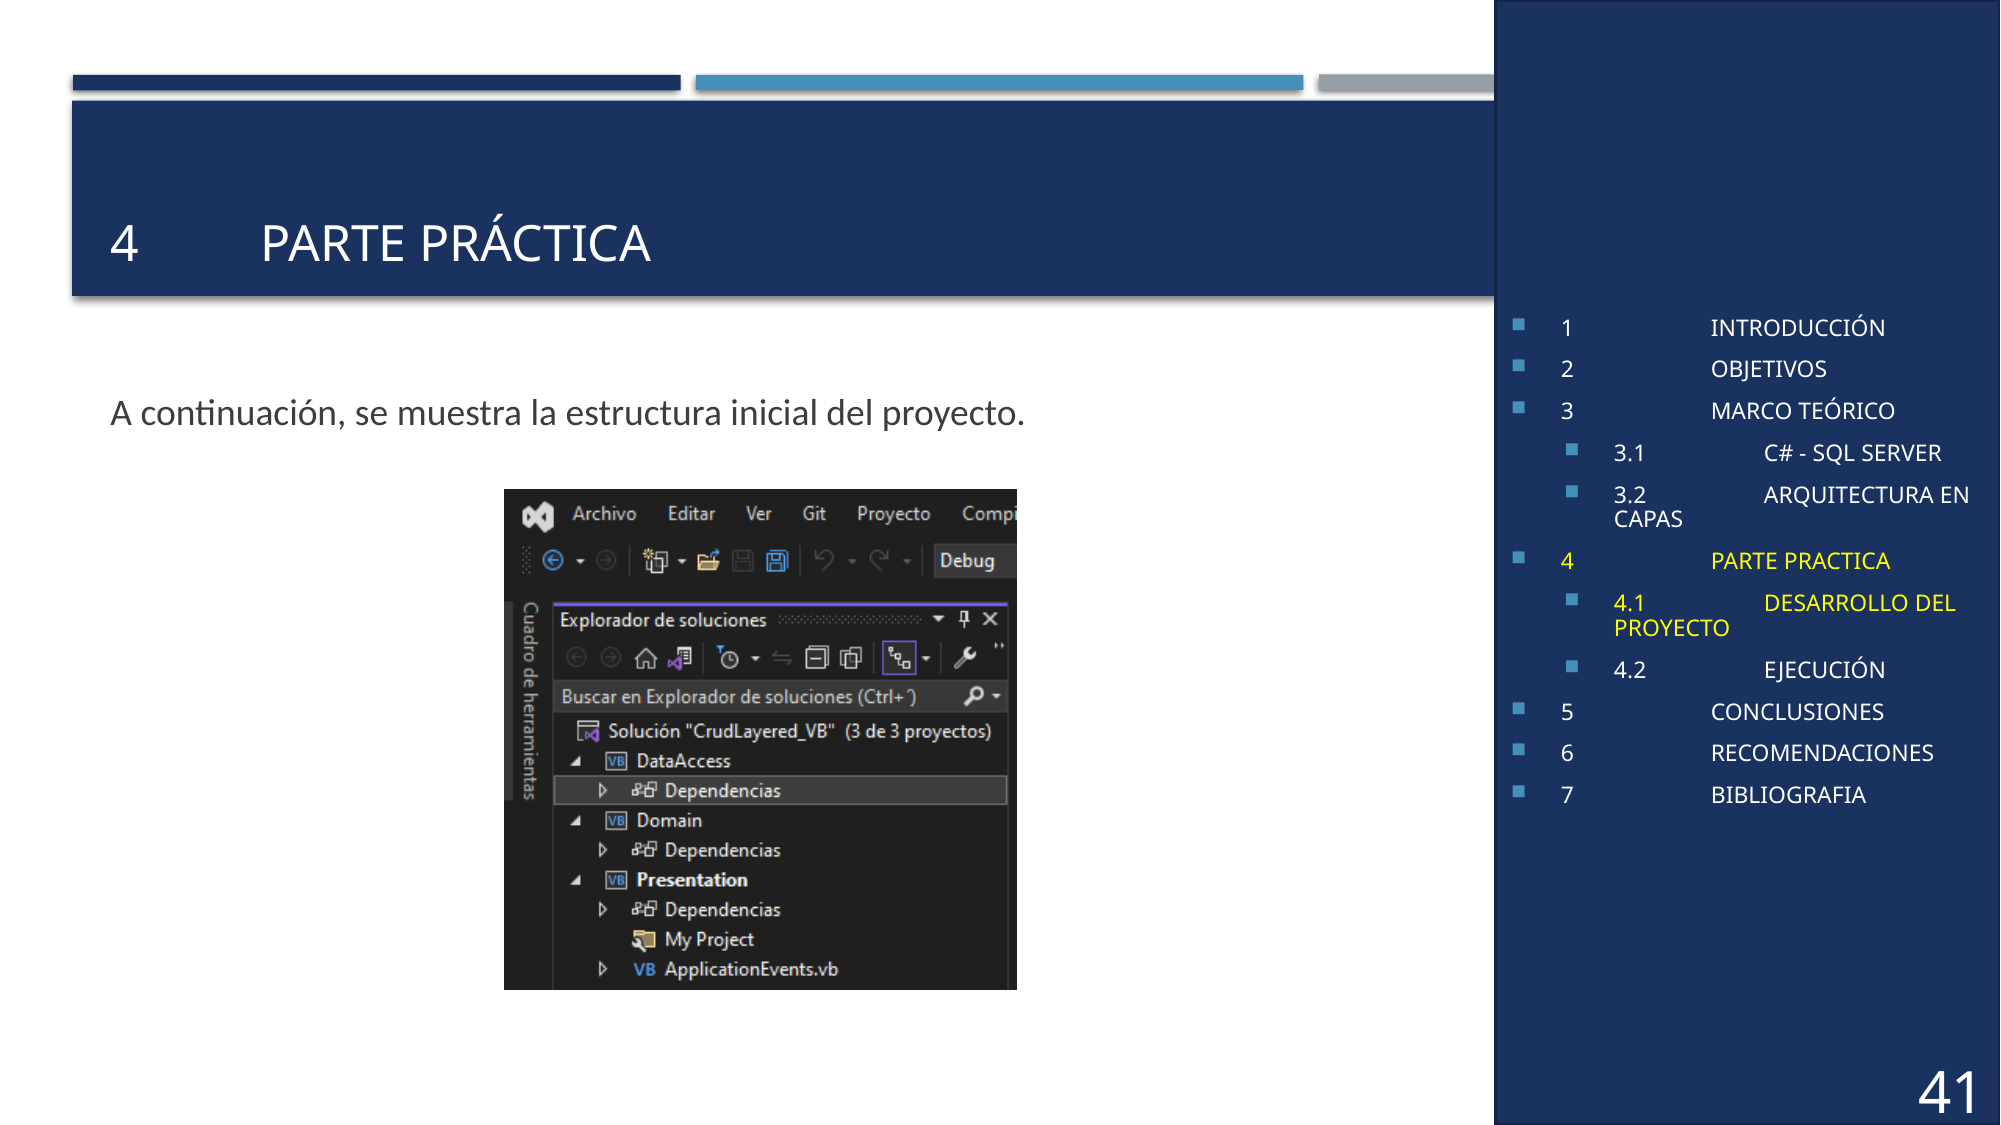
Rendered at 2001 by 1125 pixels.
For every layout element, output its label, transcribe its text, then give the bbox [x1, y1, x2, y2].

slide_number 41 [1827, 1065, 2000, 1125]
picture [503, 489, 1018, 991]
text_box 1 INTRODUCCIÓN 2 OBJETIVOS 3 MARCO TEÓRICO 3.1 C# - SQL SERVER 3.2 ARQUITECTURA EN CAPAS 4 PARTE PRACTICA 4.1 DESARROLLO DEL PROYECTO 4.2 EJECUCIÓN 5 CONCLUSIONES 6 RECOMENDACIONES 7 BIBLIOGRAFIA [1494, 0, 2000, 1125]
title 4 Parte práctIca [95, 112, 1494, 279]
list A continuación, se muestra la estructura inicial del proyecto. [95, 323, 1496, 490]
